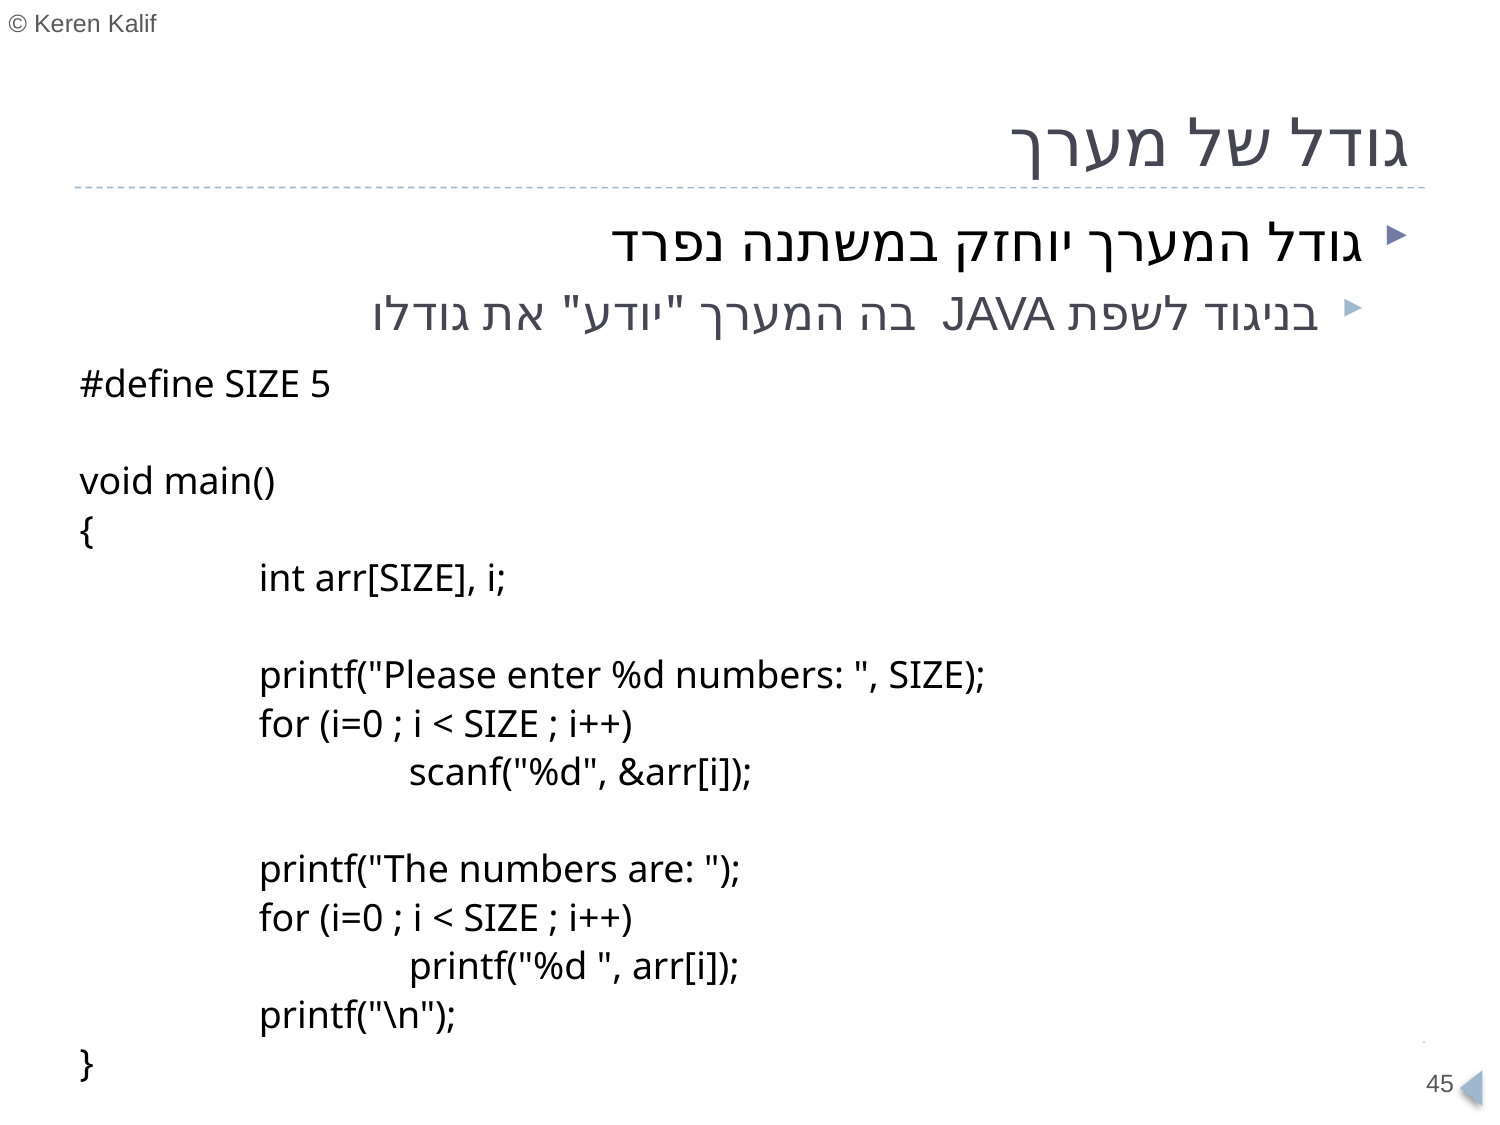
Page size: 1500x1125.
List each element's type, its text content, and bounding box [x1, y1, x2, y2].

title גודל של מערך [53, 24, 1425, 188]
list גודל המערך יוחזק במשתנה נפרד בניגוד לשפת JAVA בה המערך "יודע" את גודלו [75, 200, 1425, 1010]
text_box #define SIZE 5 void main() { int arr[SIZE], i; printf("Please enter %d numbers: ", SIZE); for (i=0 ; i < SIZE ; i++) scanf("%d", &arr[i]); printf("The numbers are: "); for (i=0 ; i < SIZE ; i++) printf("%d ", arr[i]); printf("\n"); } [64, 361, 1294, 1125]
